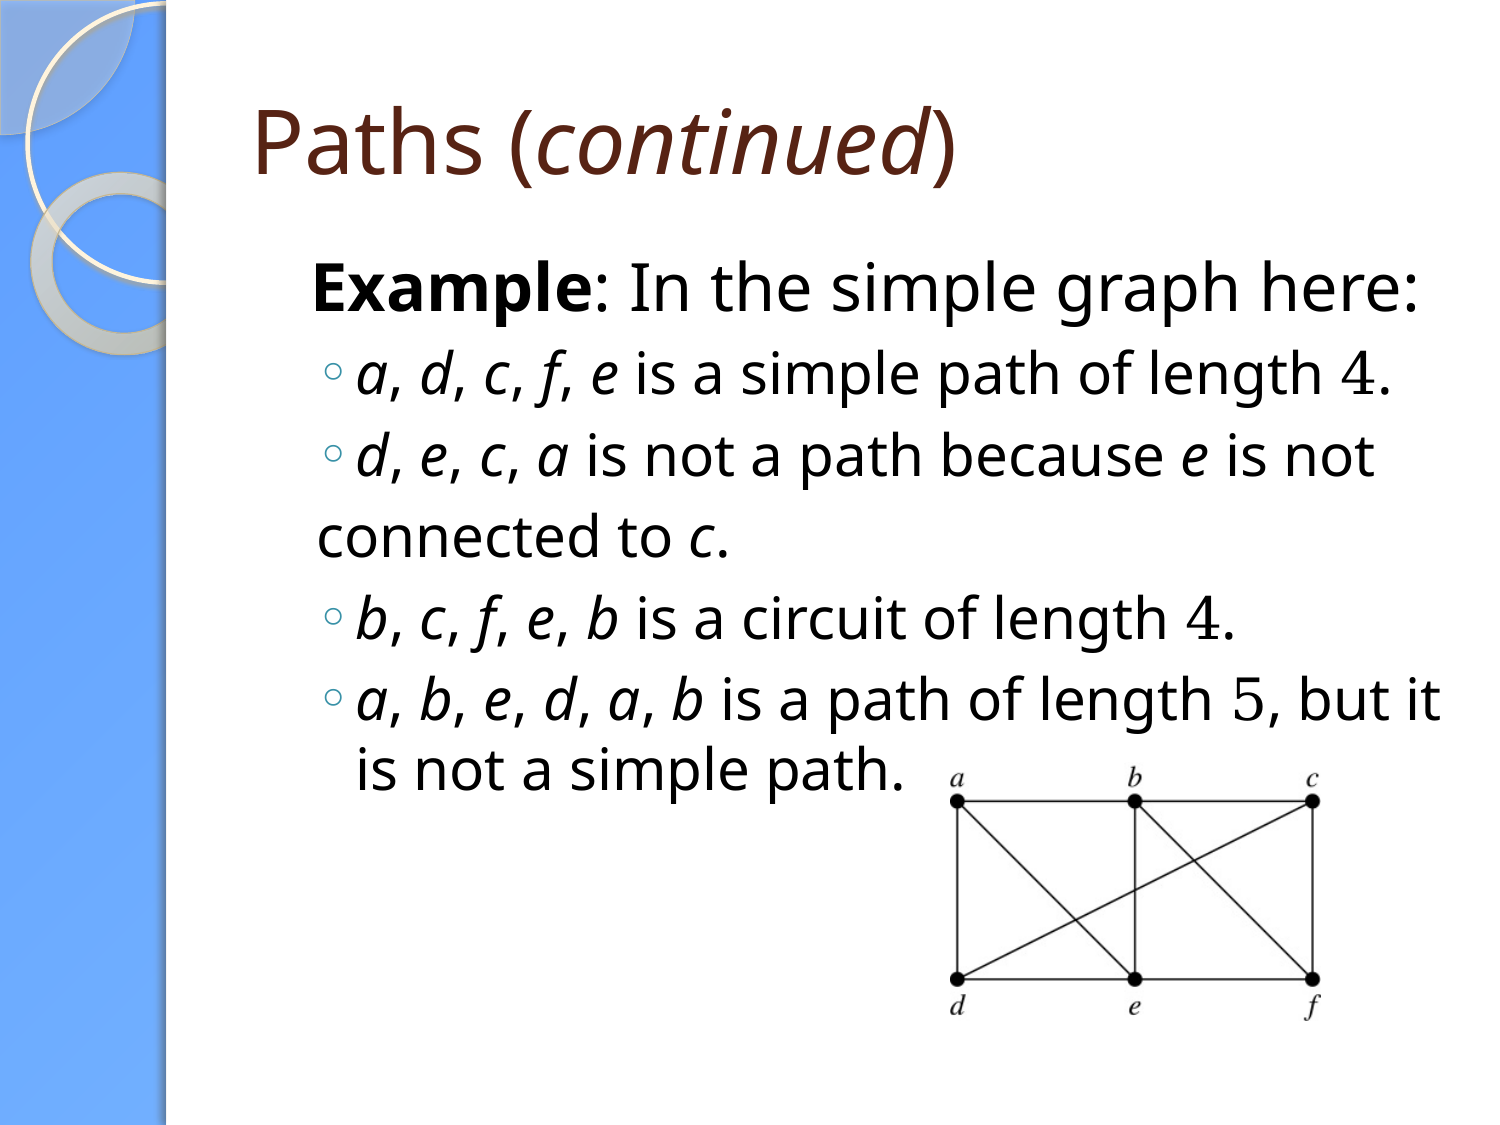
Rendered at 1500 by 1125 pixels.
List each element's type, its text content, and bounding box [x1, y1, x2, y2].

list Example: In the simple graph here: a, d, c, f, e is a simple path of length 4. d, e, c, a is not a path because e is not connected to c. b, c, f, e, b is a circuit of length 4. a, b, e, d, a, b is a path of length 5, but it is not a simple path. [235, 237, 1466, 1025]
title Paths (continued) [235, 45, 1466, 233]
picture [950, 762, 1321, 1021]
